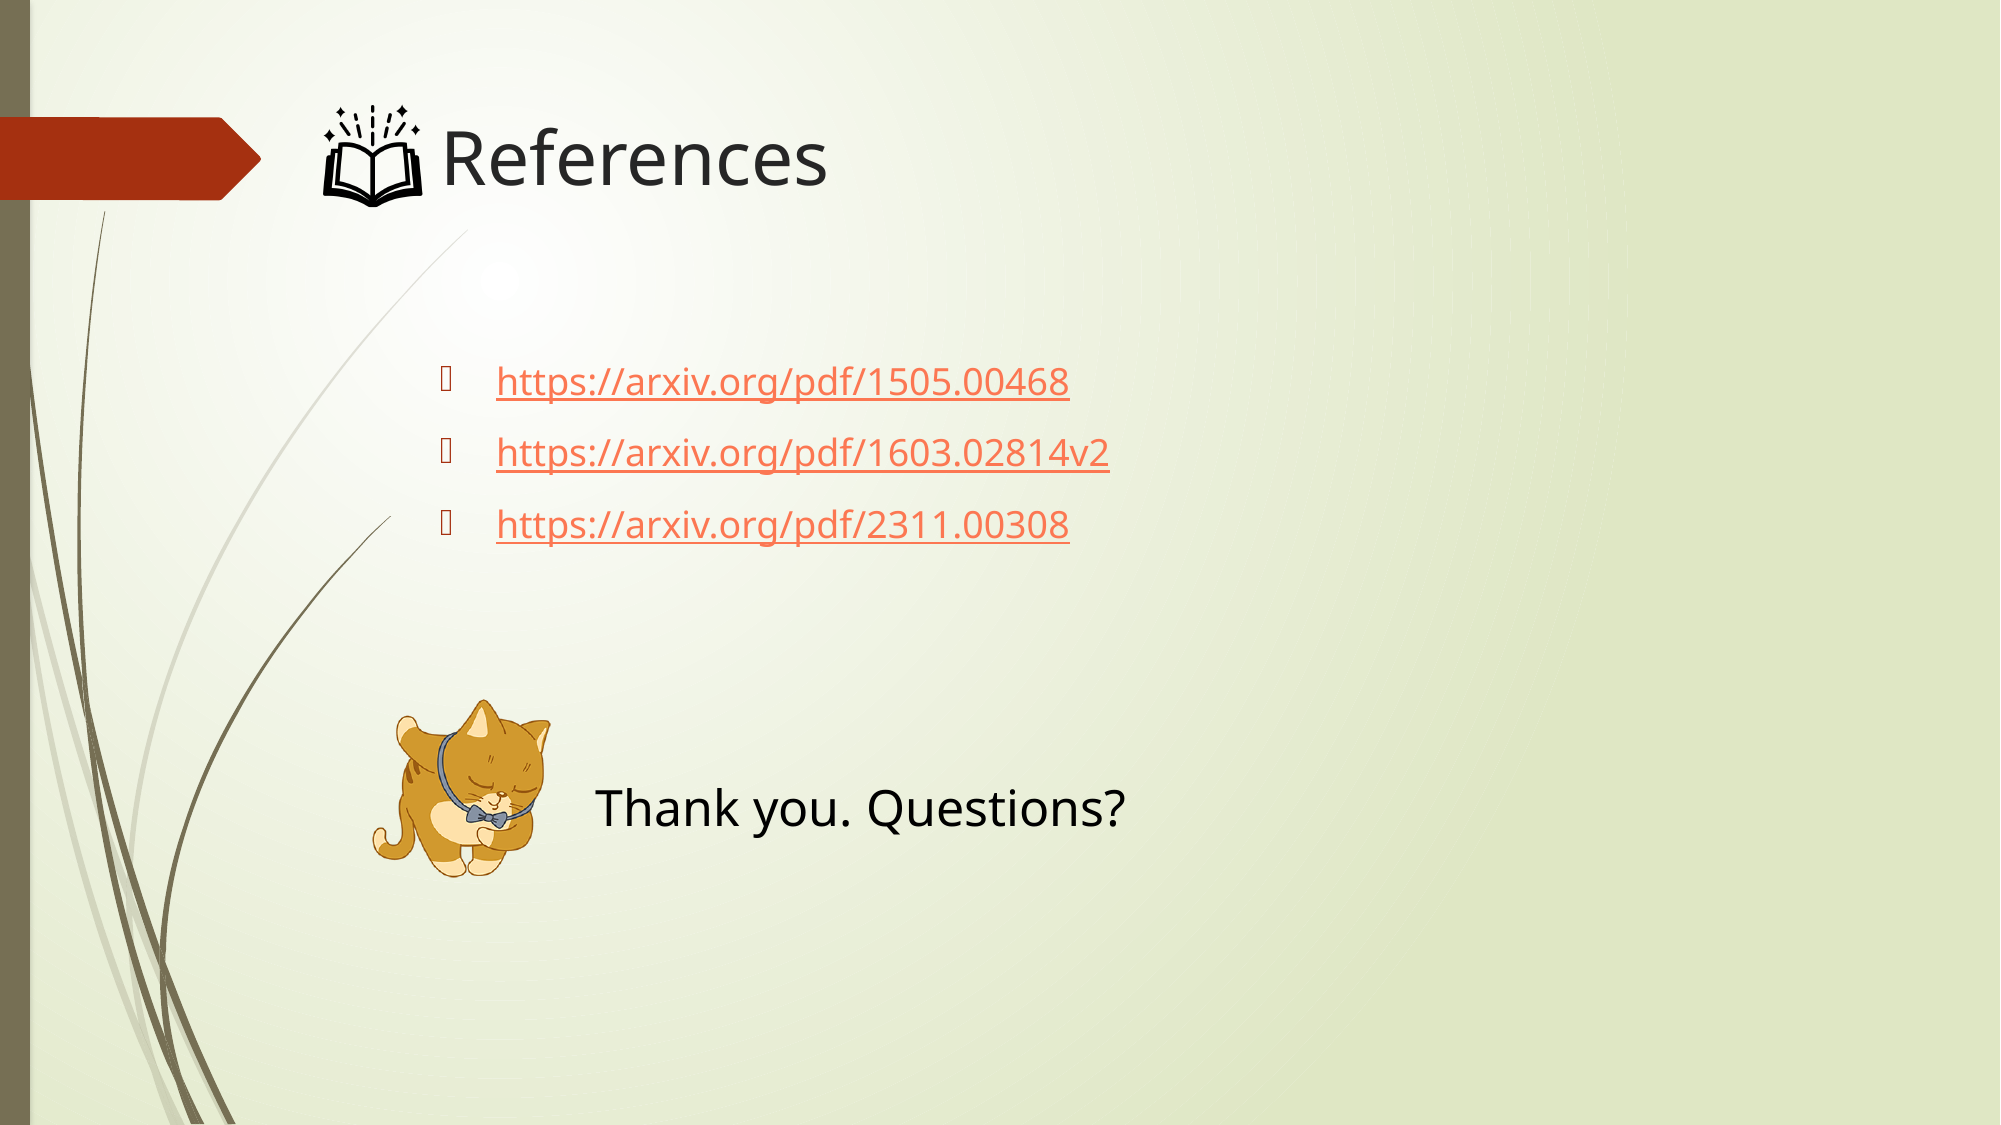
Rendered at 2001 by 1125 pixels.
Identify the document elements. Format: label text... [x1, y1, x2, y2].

picture [371, 695, 554, 884]
text_box Thank you. Questions? [580, 768, 1419, 844]
list https://arxiv.org/pdf/1505.00468 https://arxiv.org/pdf/1603.02814v2 https://arxiv.org/pdf/2311.00308 [424, 350, 1888, 970]
title References [425, 102, 1888, 313]
picture [318, 102, 427, 209]
